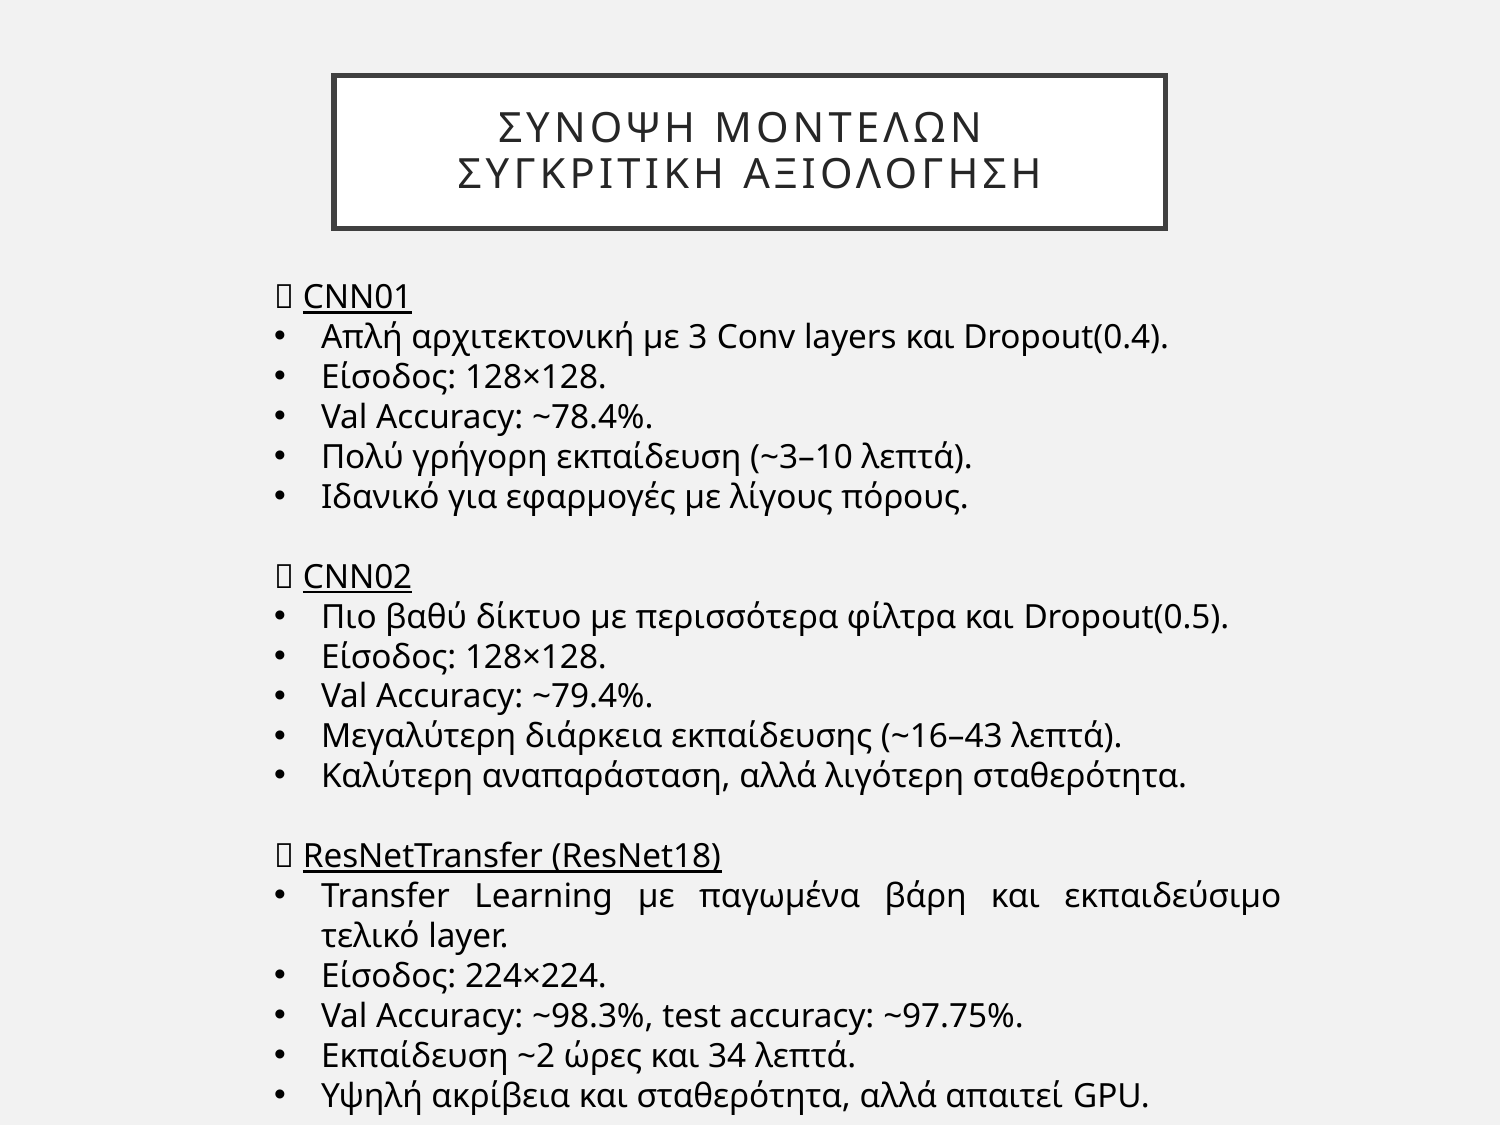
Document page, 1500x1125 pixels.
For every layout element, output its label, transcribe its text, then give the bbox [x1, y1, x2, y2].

text_box 🔹 CNN01 Απλή αρχιτεκτονική με 3 Conv layers και Dropout(0.4). Είσοδος: 128×128. Val Accuracy: ~78.4%. Πολύ γρήγορη εκπαίδευση (~3–10 λεπτά). Ιδανικό για εφαρμογές με λίγους πόρους. 🔹 CNN02 Πιο βαθύ δίκτυο με περισσότερα φίλτρα και Dropout(0.5). Είσοδος: 128×128. Val Accuracy: ~79.4%. Μεγαλύτερη διάρκεια εκπαίδευσης (~16–43 λεπτά). Καλύτερη αναπαράσταση, αλλά λιγότερη σταθερότητα. 🔹 ResNetTransfer (ResNet18) Transfer Learning με παγωμένα βάρη και εκπαιδεύσιμο τελικό layer. Είσοδος: 224×224. Val Accuracy: ~98.3%, test accuracy: ~97.75%. Εκπαίδευση ~2 ώρες και 34 λεπτά. Υψηλή ακρίβεια και σταθερότητα, αλλά απαιτεί GPU. [259, 268, 1297, 1122]
title ΣΥνοψη ΜοντΕλων ΣυγκριτικΗ ΑξιολΟγηση [331, 73, 1168, 231]
